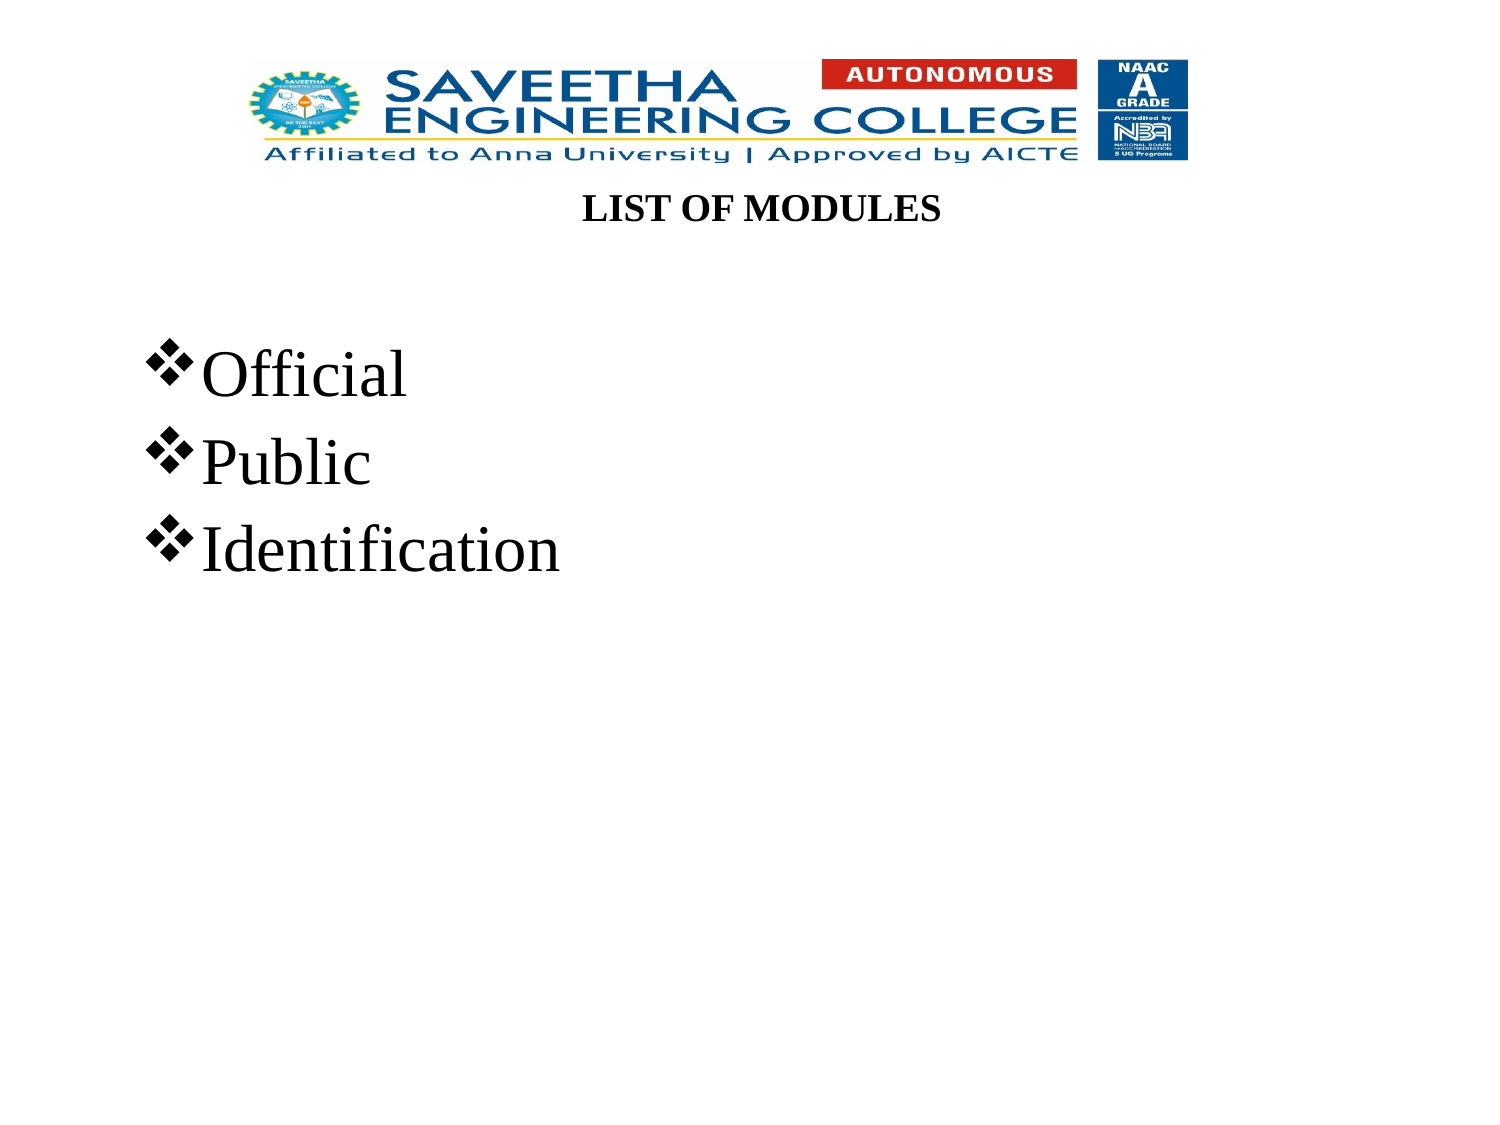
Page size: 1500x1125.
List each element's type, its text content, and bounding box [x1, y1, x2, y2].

title LIST OF MODULES [124, 137, 1399, 238]
picture [249, 59, 1188, 163]
list Official Public Identification [125, 237, 1375, 688]
